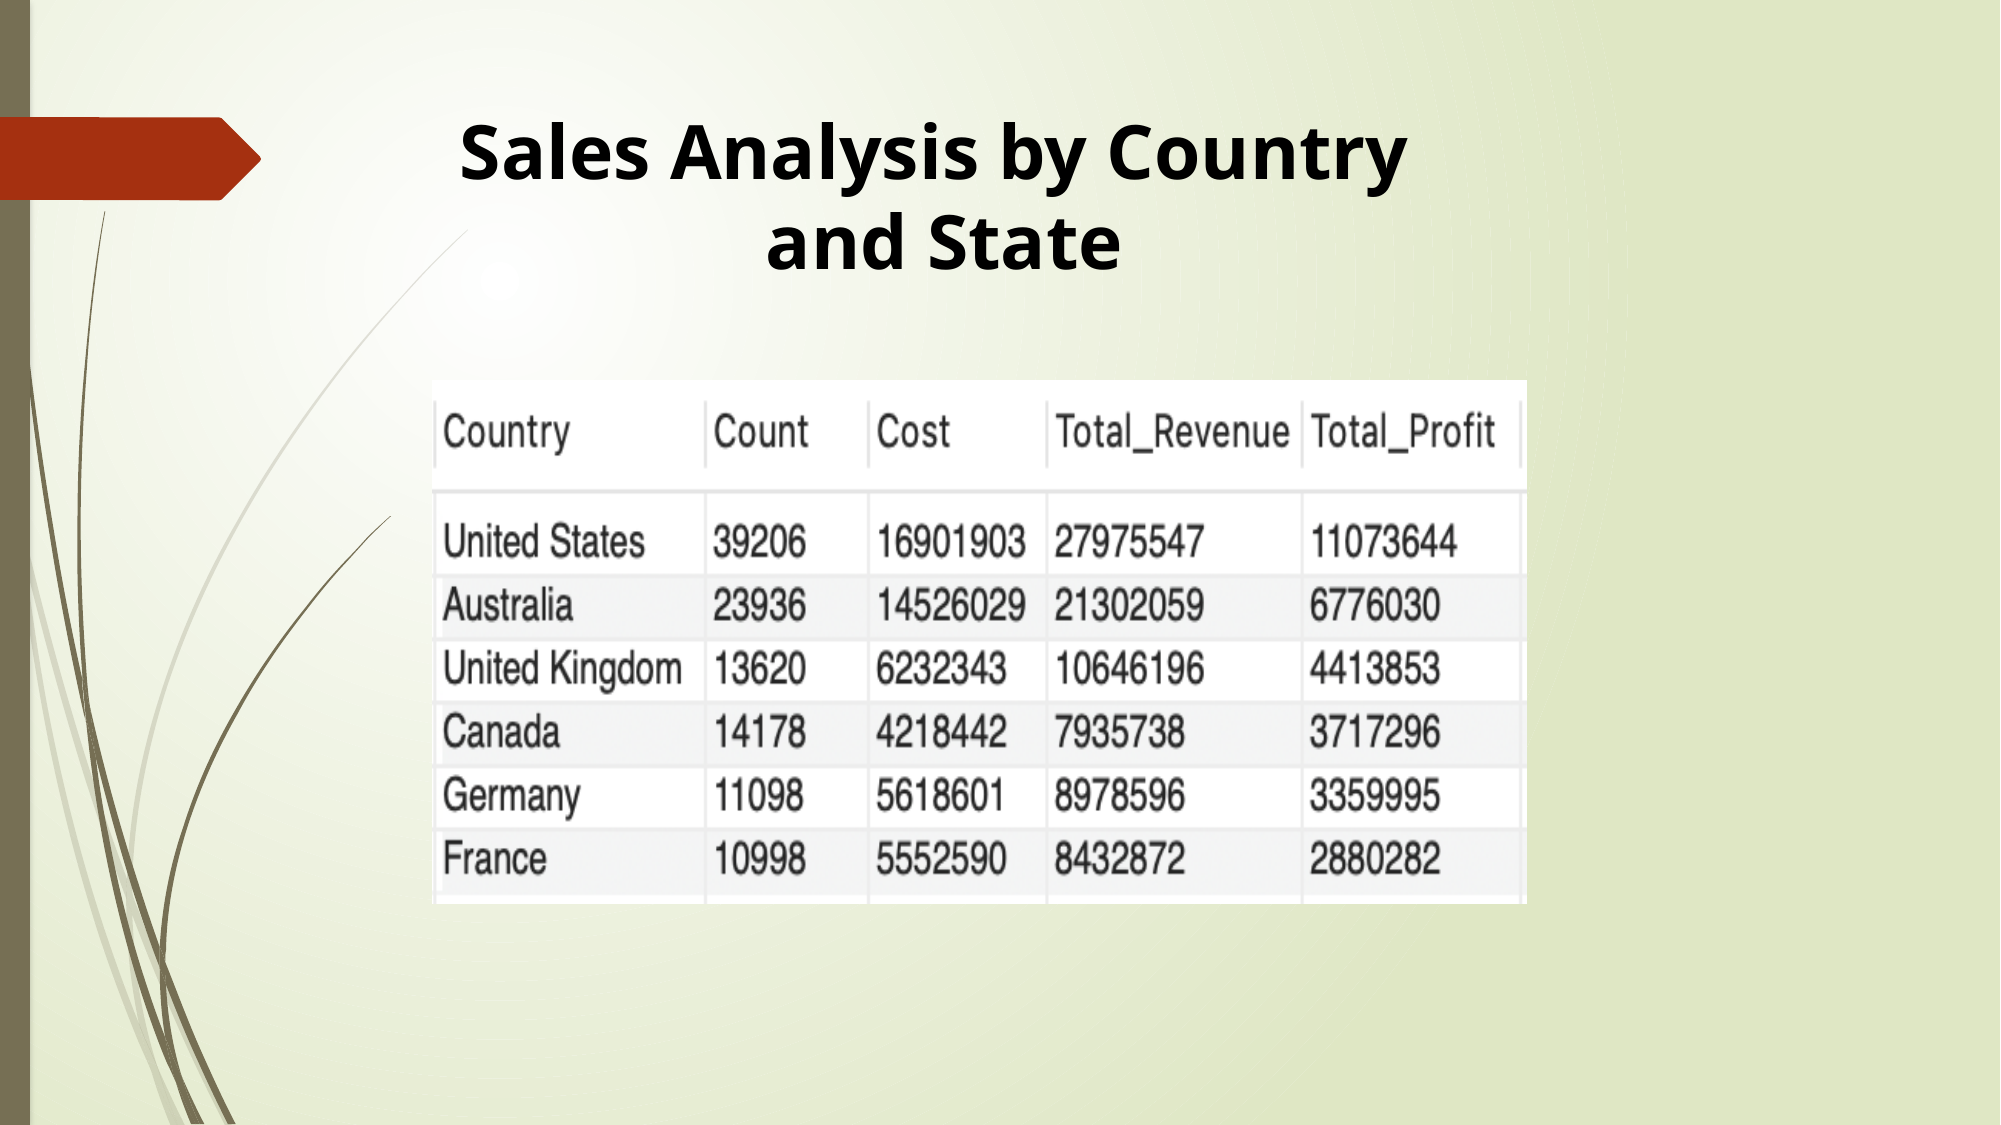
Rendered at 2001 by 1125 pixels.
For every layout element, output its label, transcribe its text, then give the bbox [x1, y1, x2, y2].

text_box Sales Analysis by Country and State [432, 96, 1457, 292]
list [432, 380, 1528, 905]
